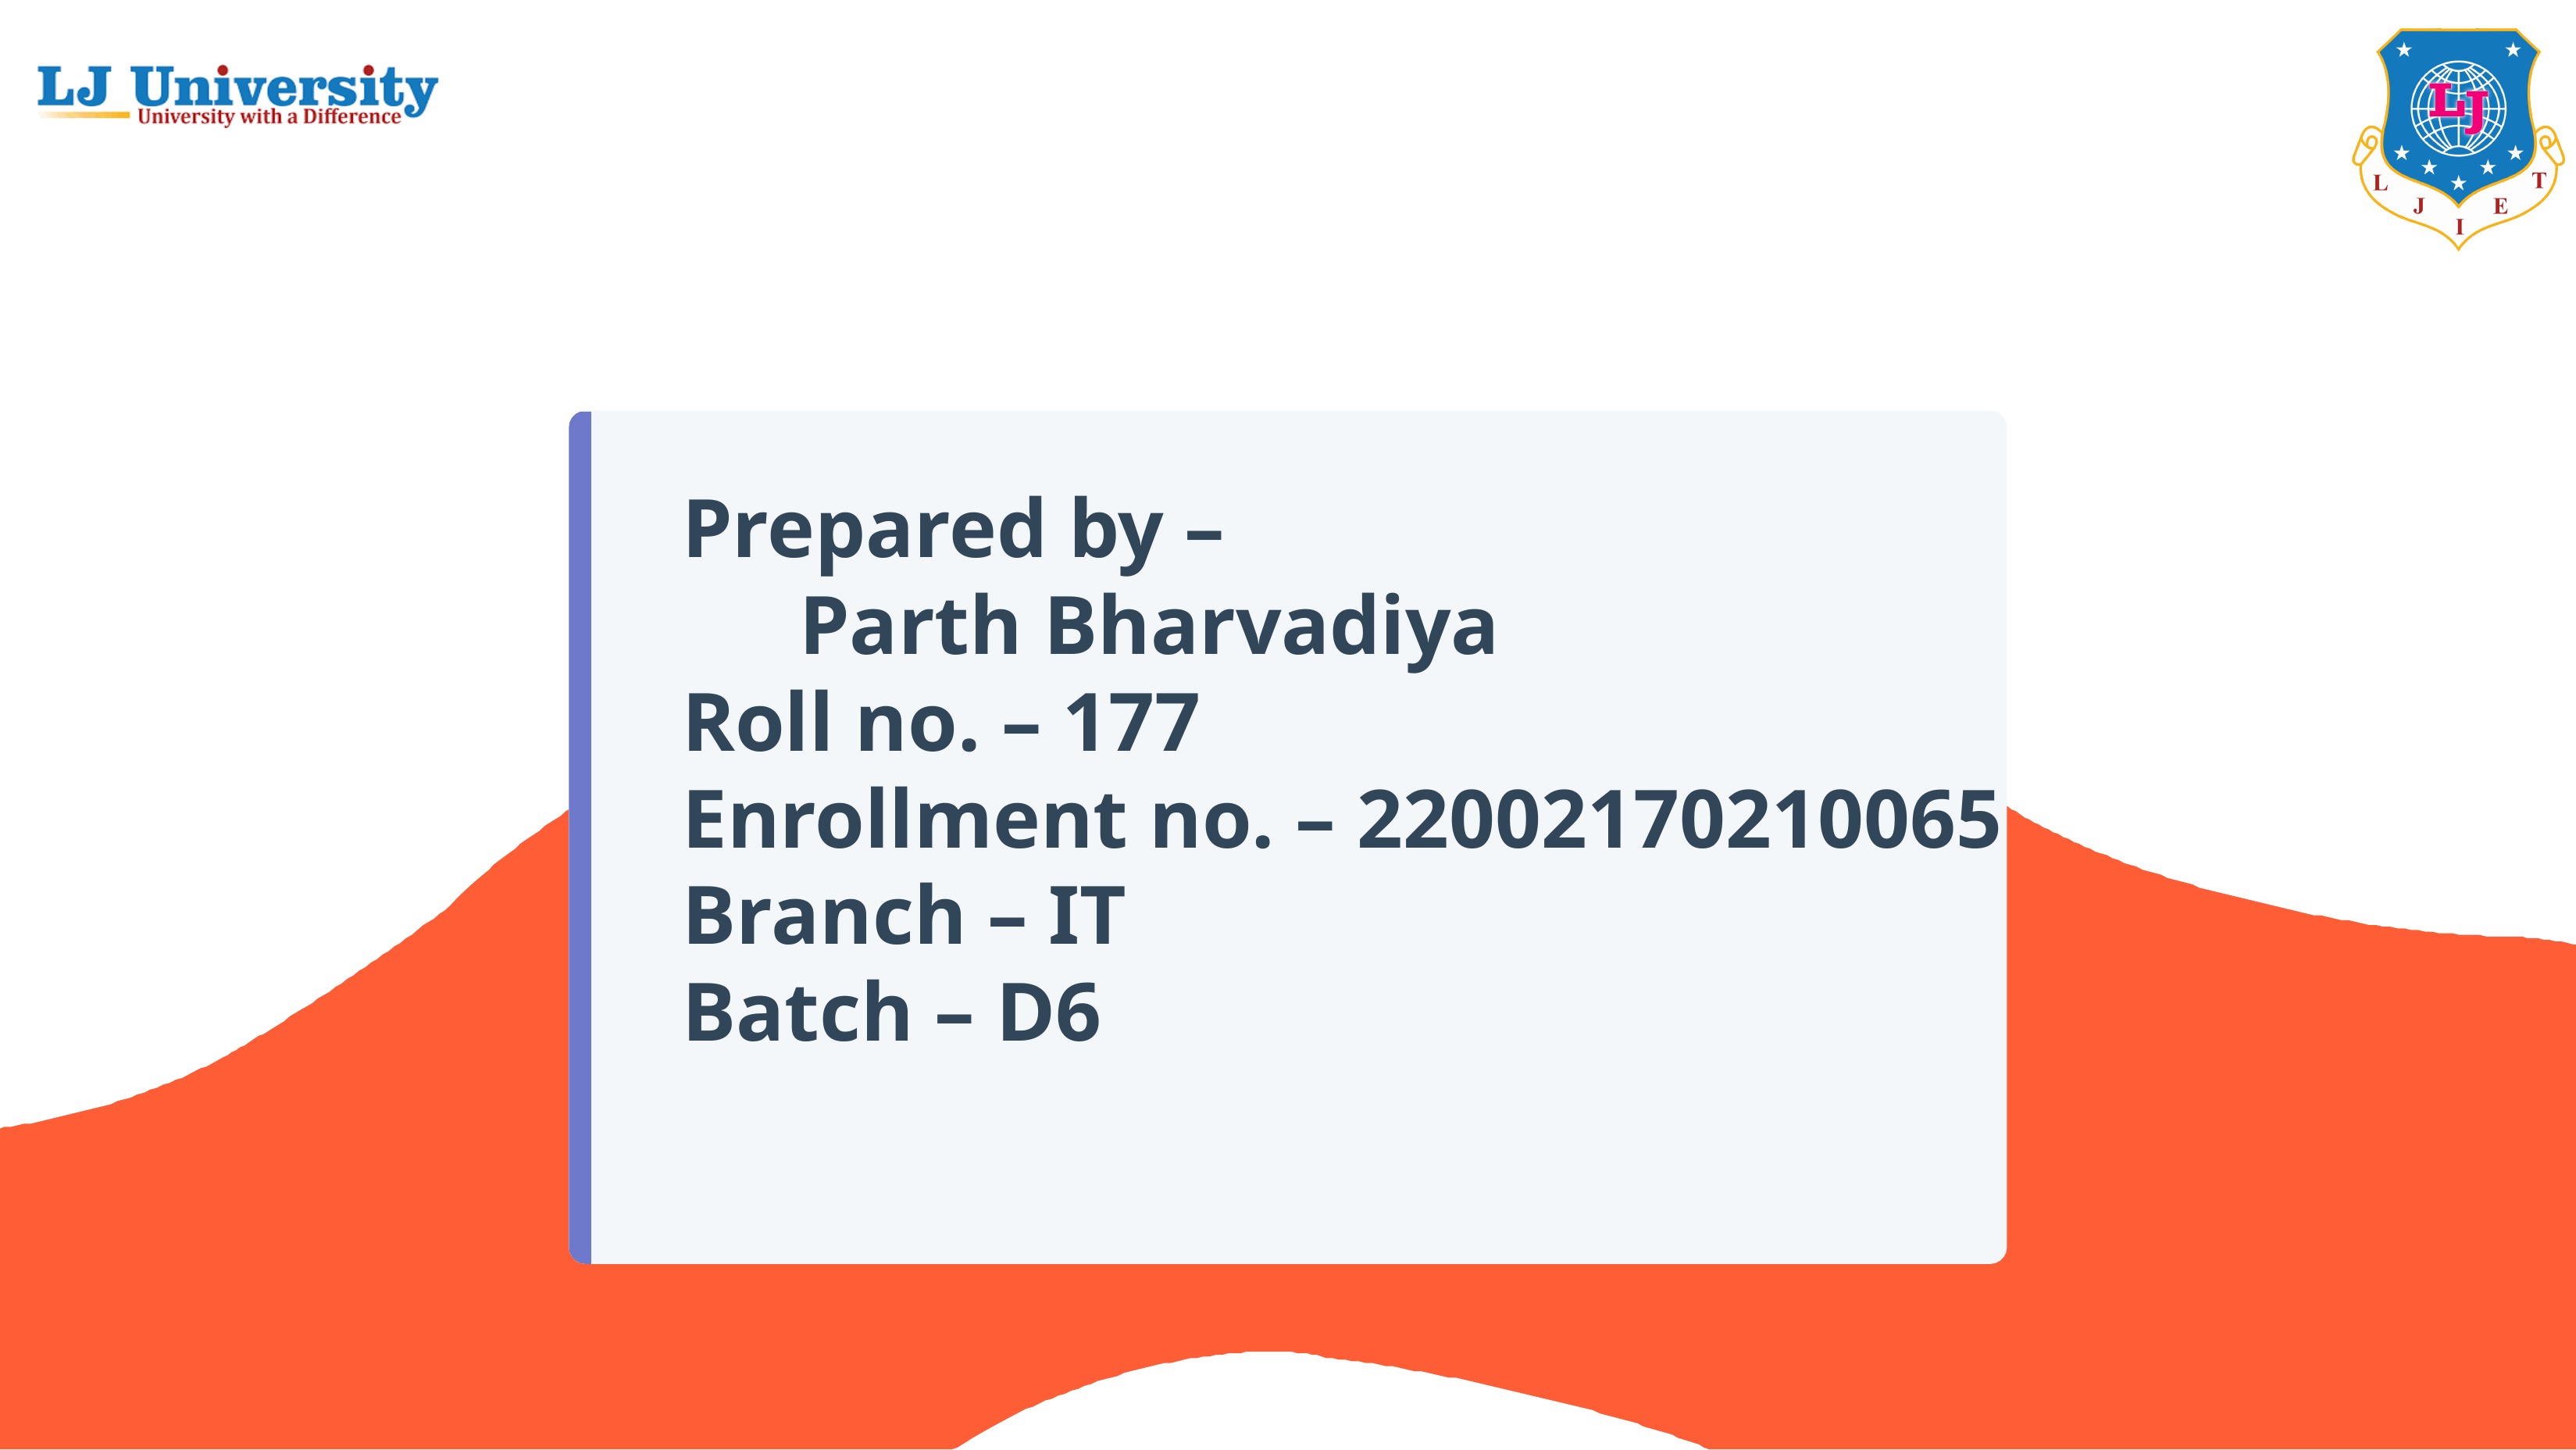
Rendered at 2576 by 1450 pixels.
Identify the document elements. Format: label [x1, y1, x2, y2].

picture [34, 54, 439, 132]
picture [2352, 27, 2566, 252]
text_box [0, 410, 2576, 1450]
